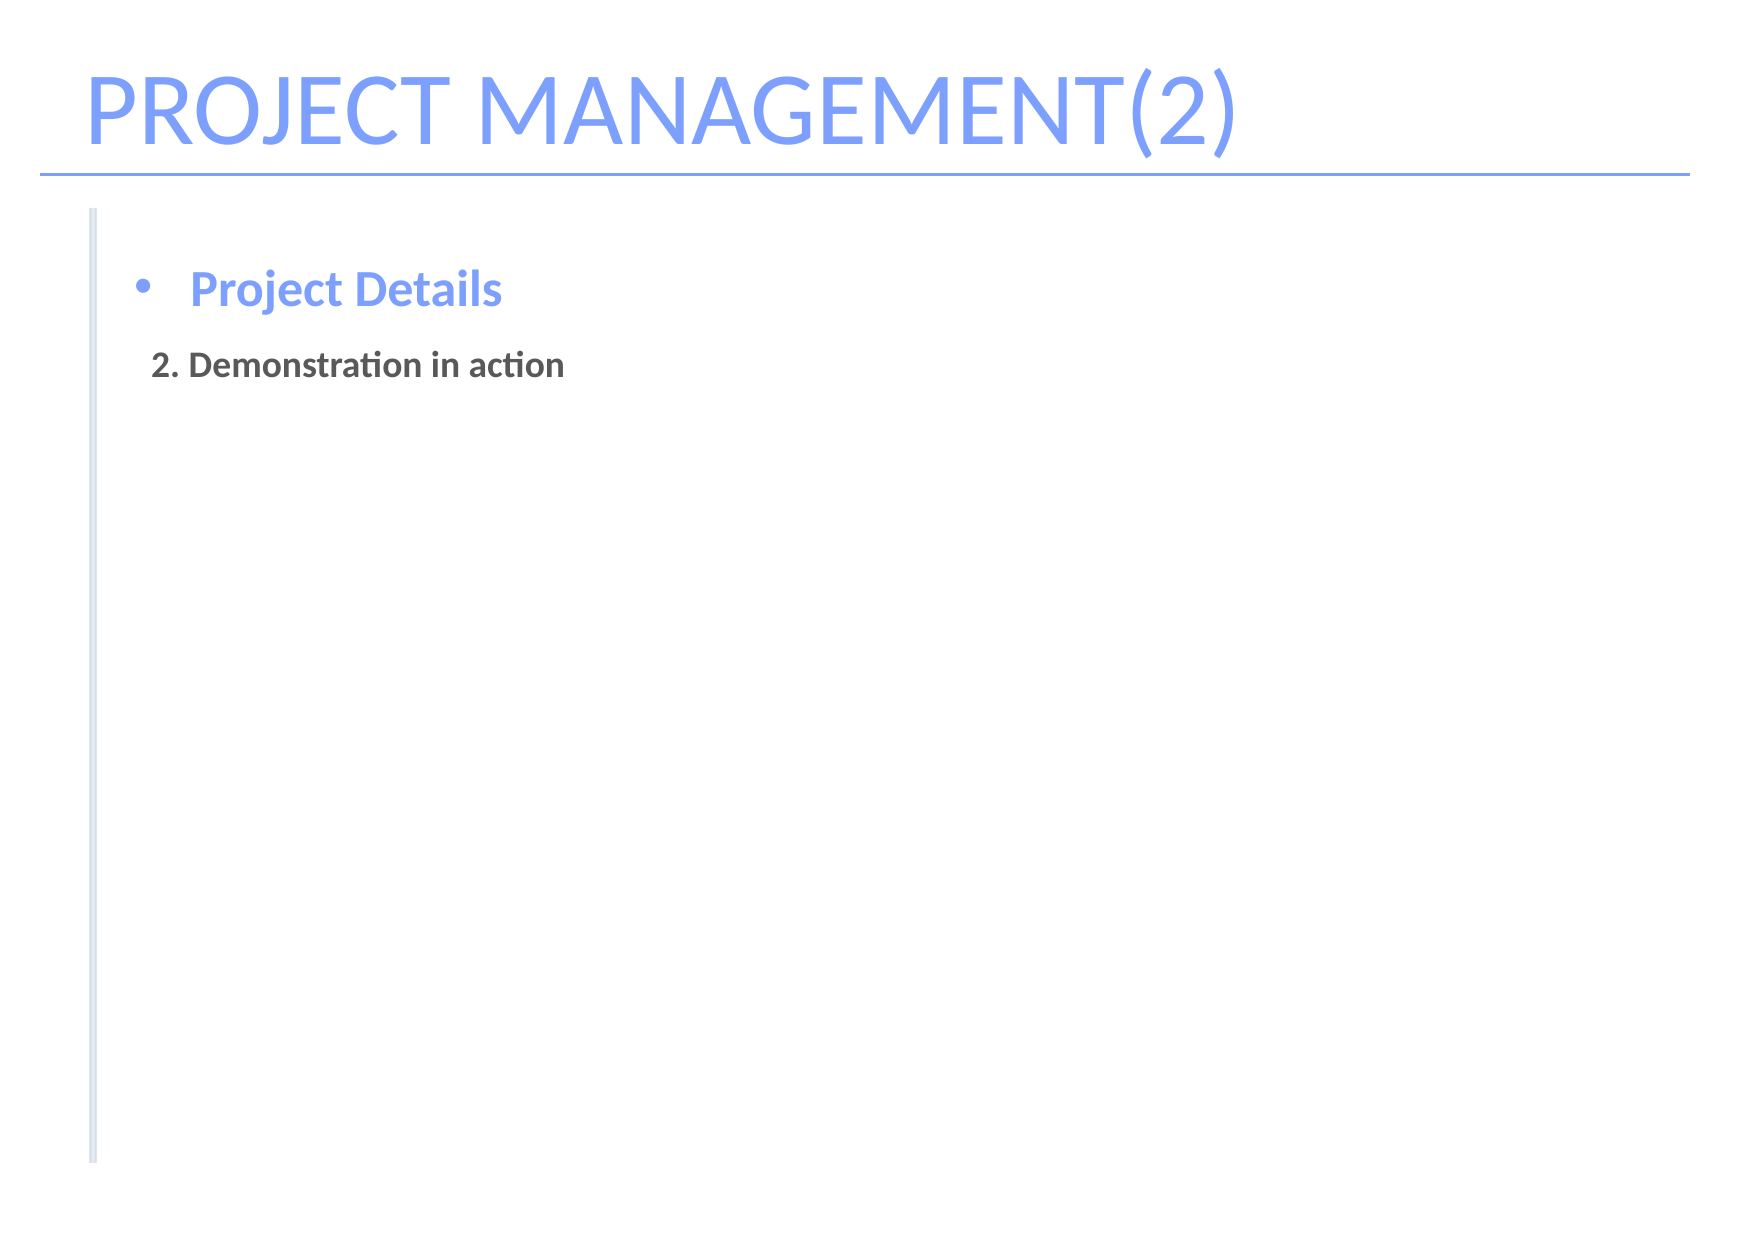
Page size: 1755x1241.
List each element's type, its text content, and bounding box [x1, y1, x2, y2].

text_box PROJECT MANAGEMENT(2) [70, 32, 1258, 173]
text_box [89, 207, 98, 1164]
text_box Project Details 2. Demonstration in action [119, 216, 581, 393]
